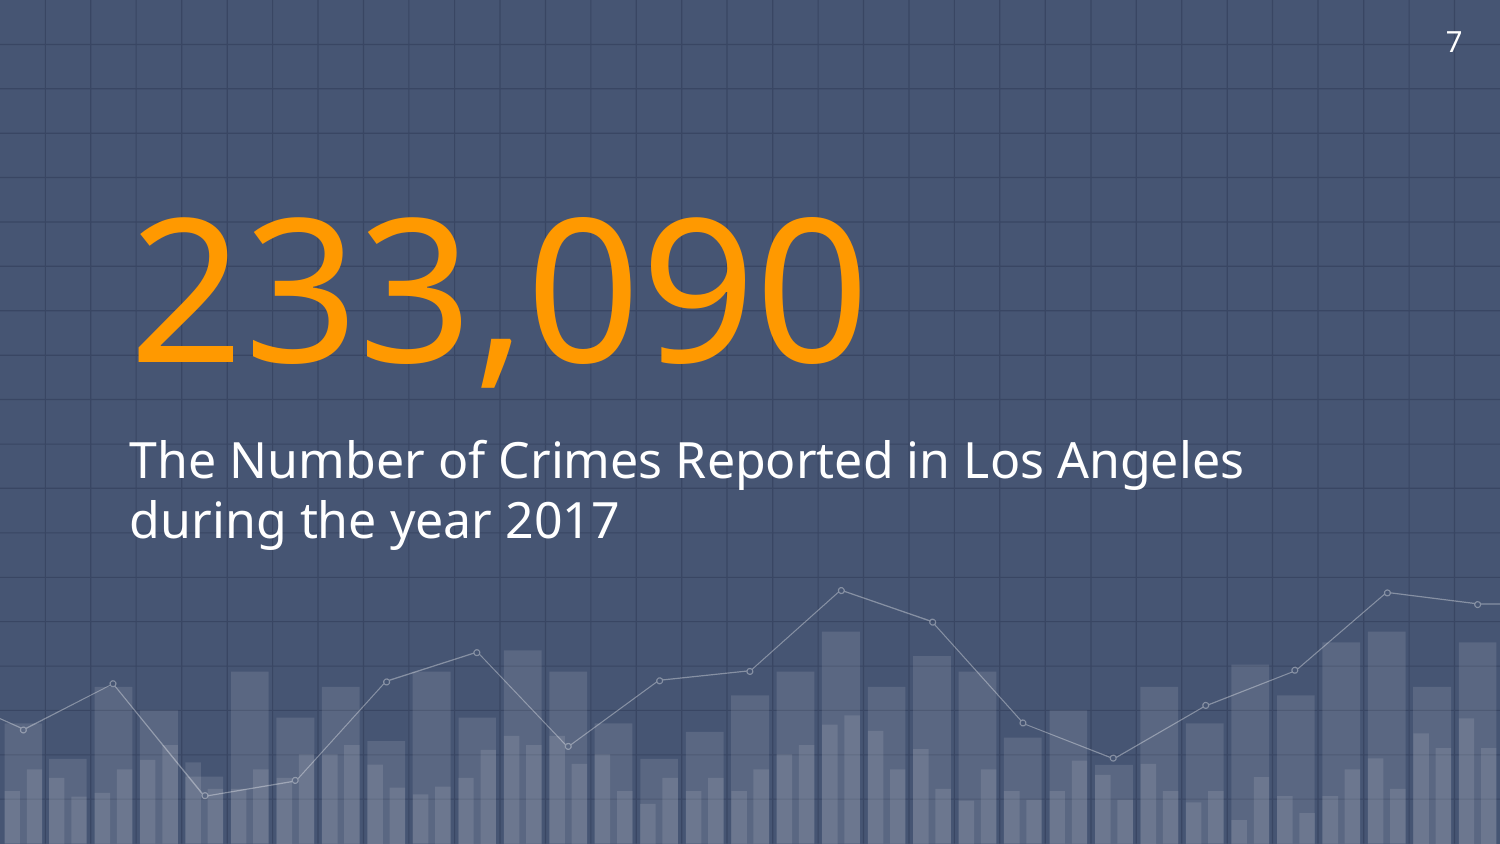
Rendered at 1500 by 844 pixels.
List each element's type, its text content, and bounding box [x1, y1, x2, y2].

subtitle The Number of Crimes Reported in Los Angeles during the year 2017 [115, 413, 1391, 543]
slide_number ‹#› [1408, 0, 1500, 88]
title 233,090 [115, 147, 1391, 383]
